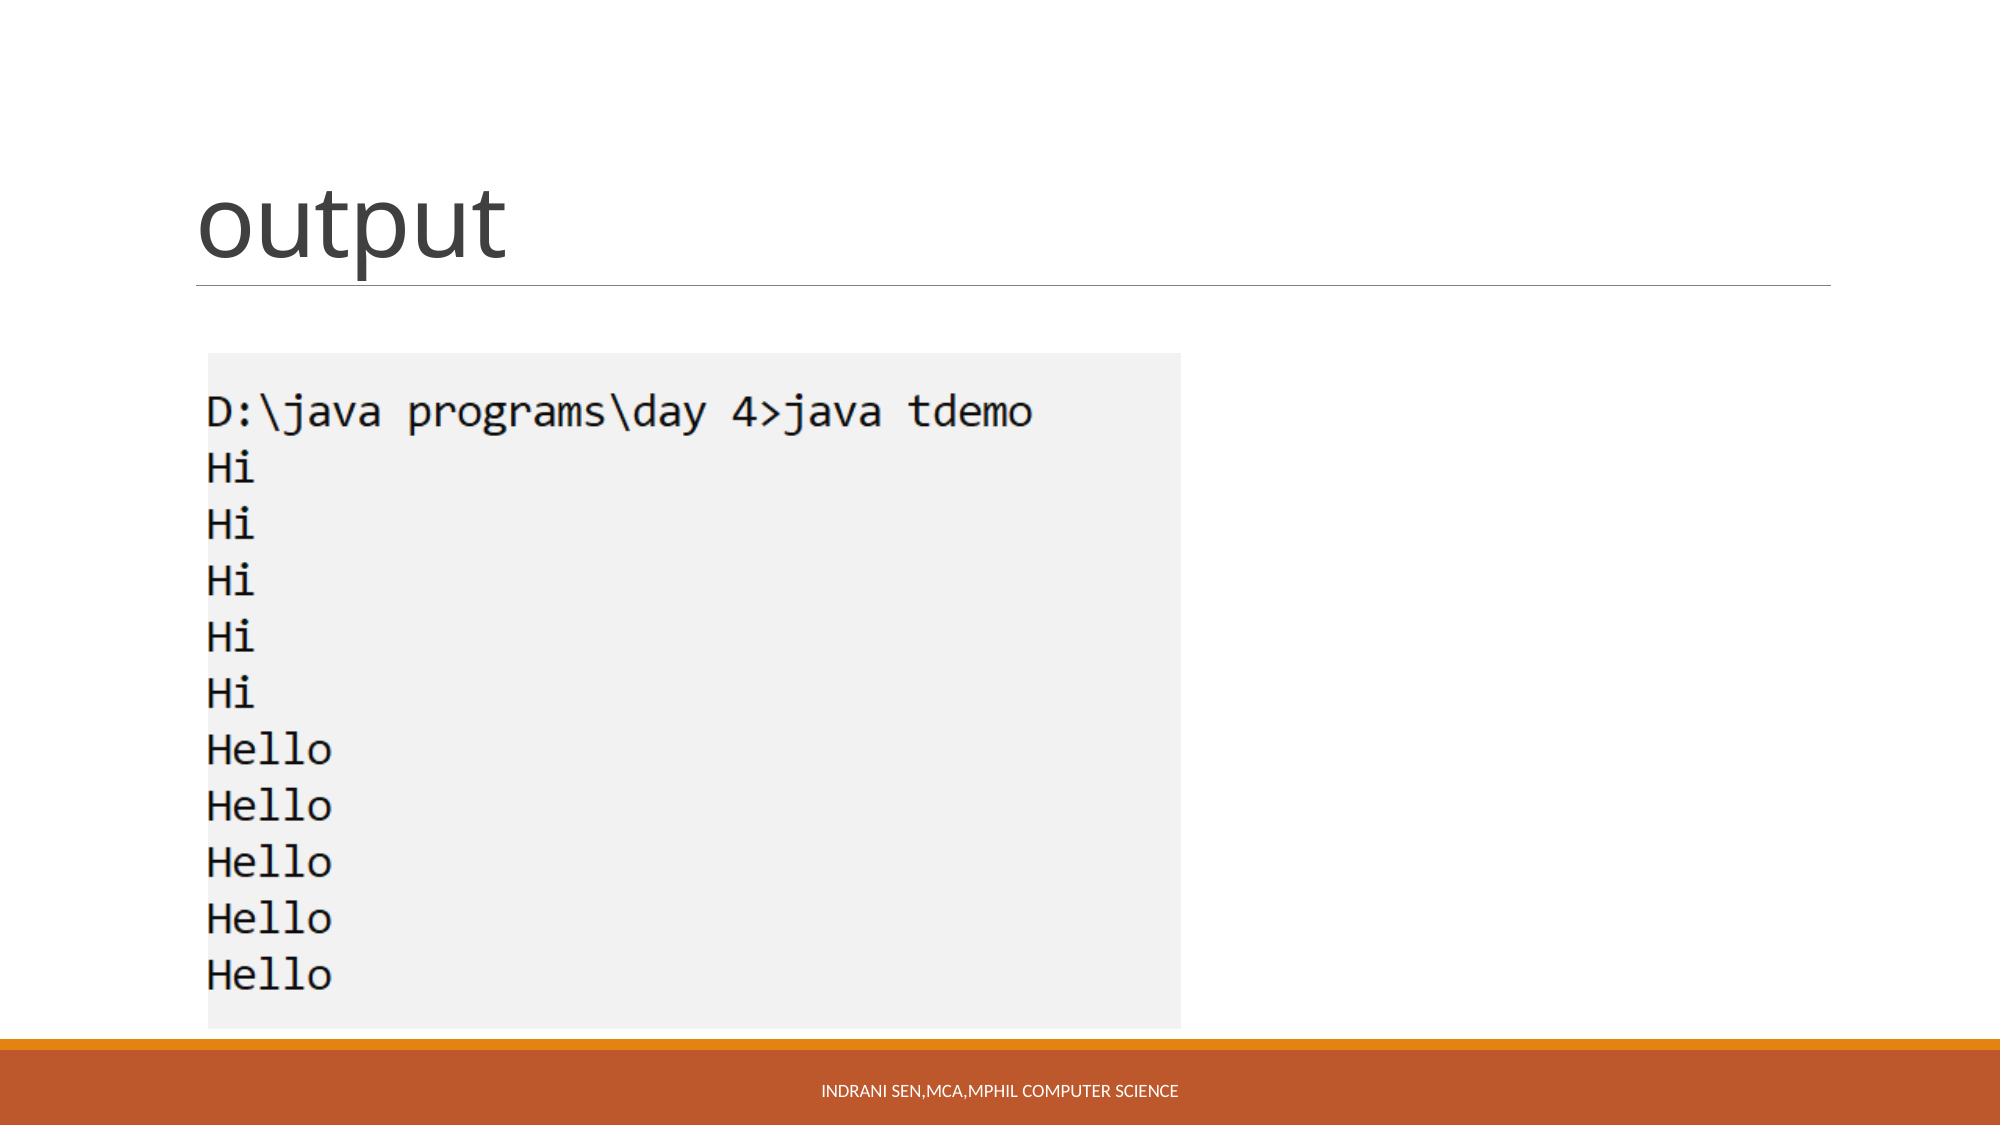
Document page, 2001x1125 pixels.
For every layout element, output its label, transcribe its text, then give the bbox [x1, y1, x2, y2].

picture [207, 352, 1181, 1029]
title output [180, 47, 1830, 285]
footer Indrani Sen,MCA,MPhil Computer Science [604, 1059, 1396, 1120]
